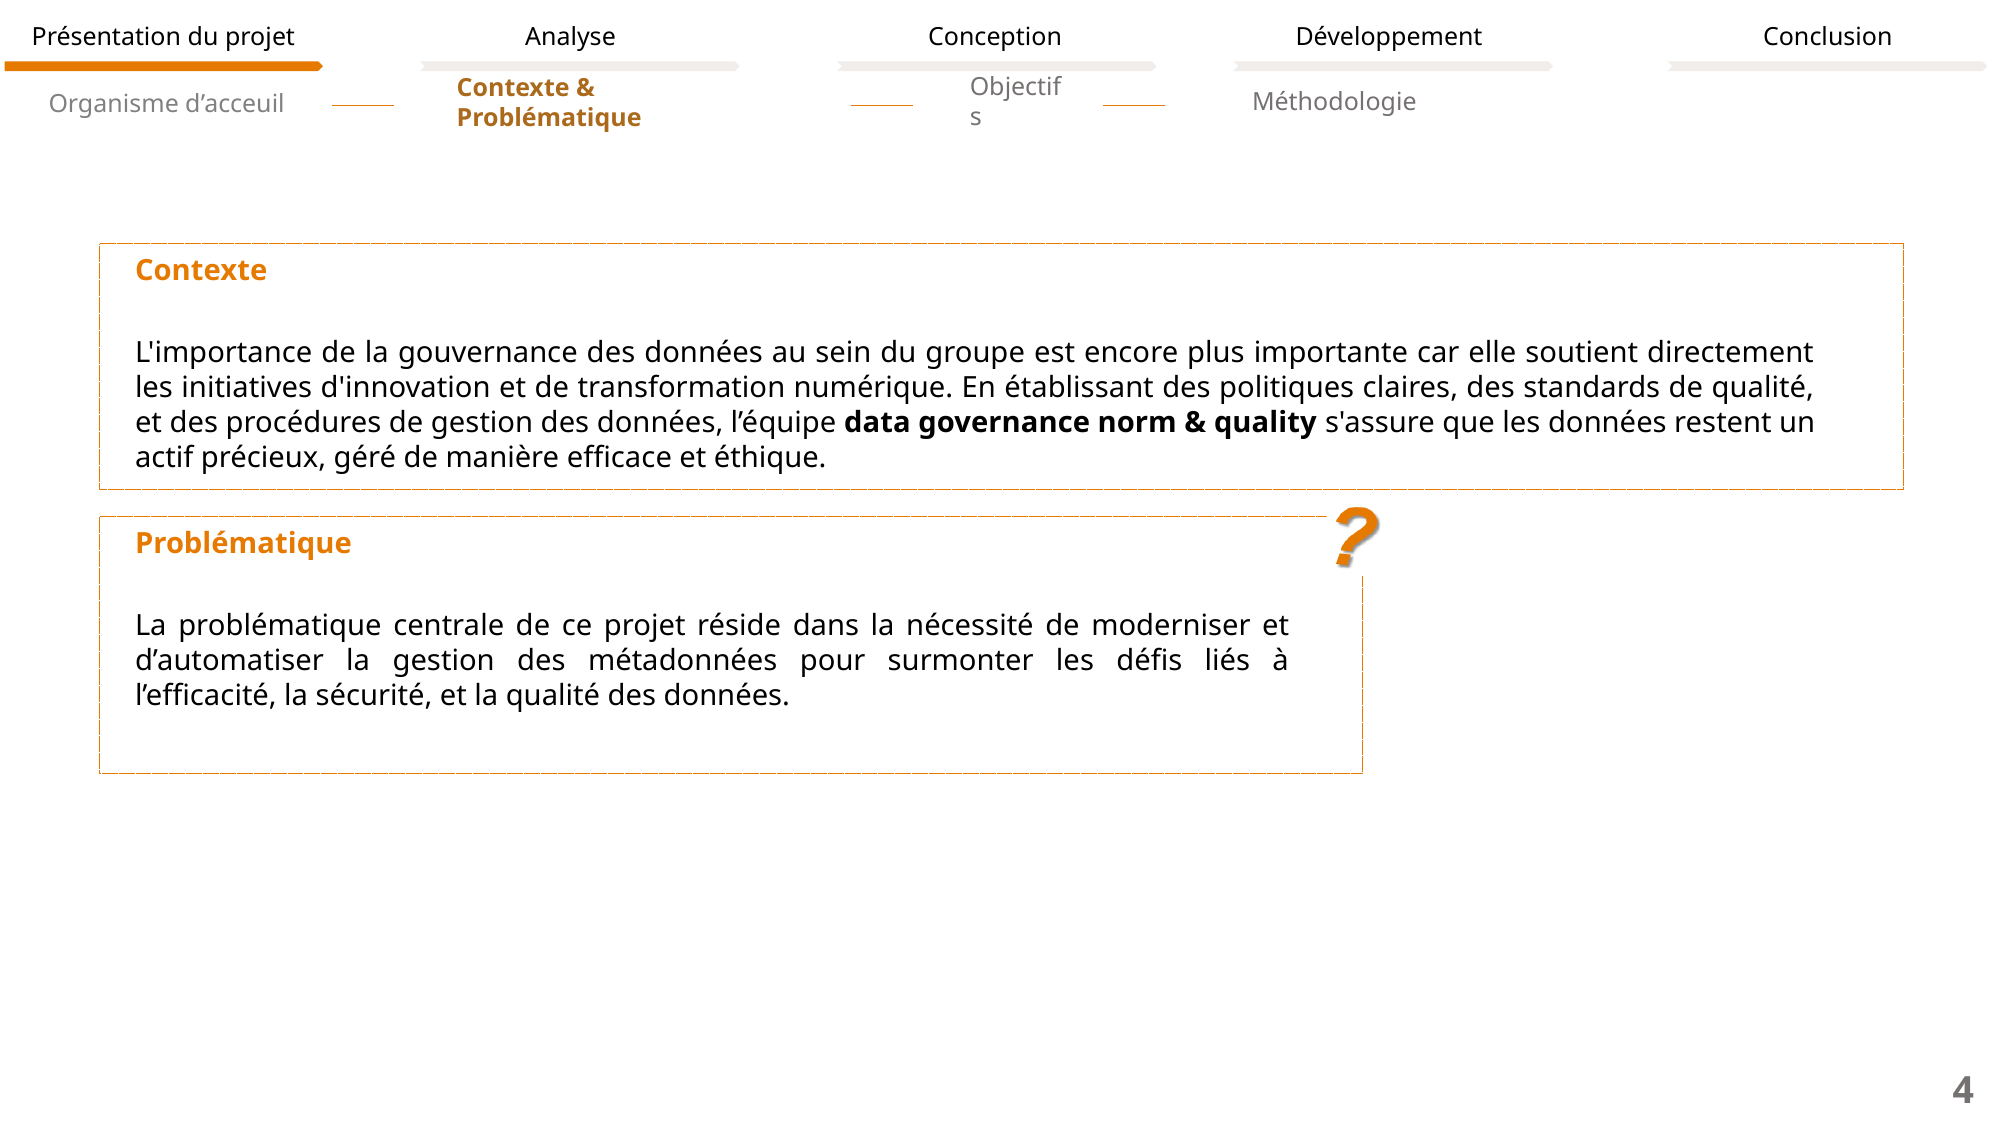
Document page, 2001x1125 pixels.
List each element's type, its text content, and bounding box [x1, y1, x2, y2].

text_box Développement [1245, 12, 1534, 58]
text_box Analyse [421, 12, 720, 58]
text_box [1233, 61, 1554, 72]
text_box Contexte L'importance de la gouvernance des données au sein du groupe est encore plus importante car elle soutient directement les initiatives d'innovation et de transformation numérique. En établissant des politiques claires, des standards de qualité, et des procédures de gestion des données, l’équipe data governance norm & quality s'assure que les données restent un actif précieux, géré de manière efficace et éthique. [99, 243, 1904, 490]
text_box Méthodologie [1234, 83, 1569, 117]
text_box 4 [1918, 1058, 1999, 1125]
text_box [837, 61, 1157, 72]
text_box Conclusion [1679, 12, 1977, 58]
text_box [420, 61, 740, 72]
text_box Contexte & Problématique [438, 79, 800, 124]
text_box [4, 61, 324, 72]
picture [1326, 497, 1390, 576]
text_box Objectifs [952, 81, 1090, 119]
text_box [1667, 61, 1988, 72]
text_box Présentation du projet [15, 12, 313, 58]
text_box Problématique La problématique centrale de ce projet réside dans la nécessité de moderniser et d’automatiser la gestion des métadonnées pour surmonter les défis liés à l’efficacité, la sécurité, et la qualité des données. [99, 516, 1363, 773]
text_box Conception [808, 12, 1182, 58]
text_box Organisme d’acceuil [30, 81, 347, 124]
